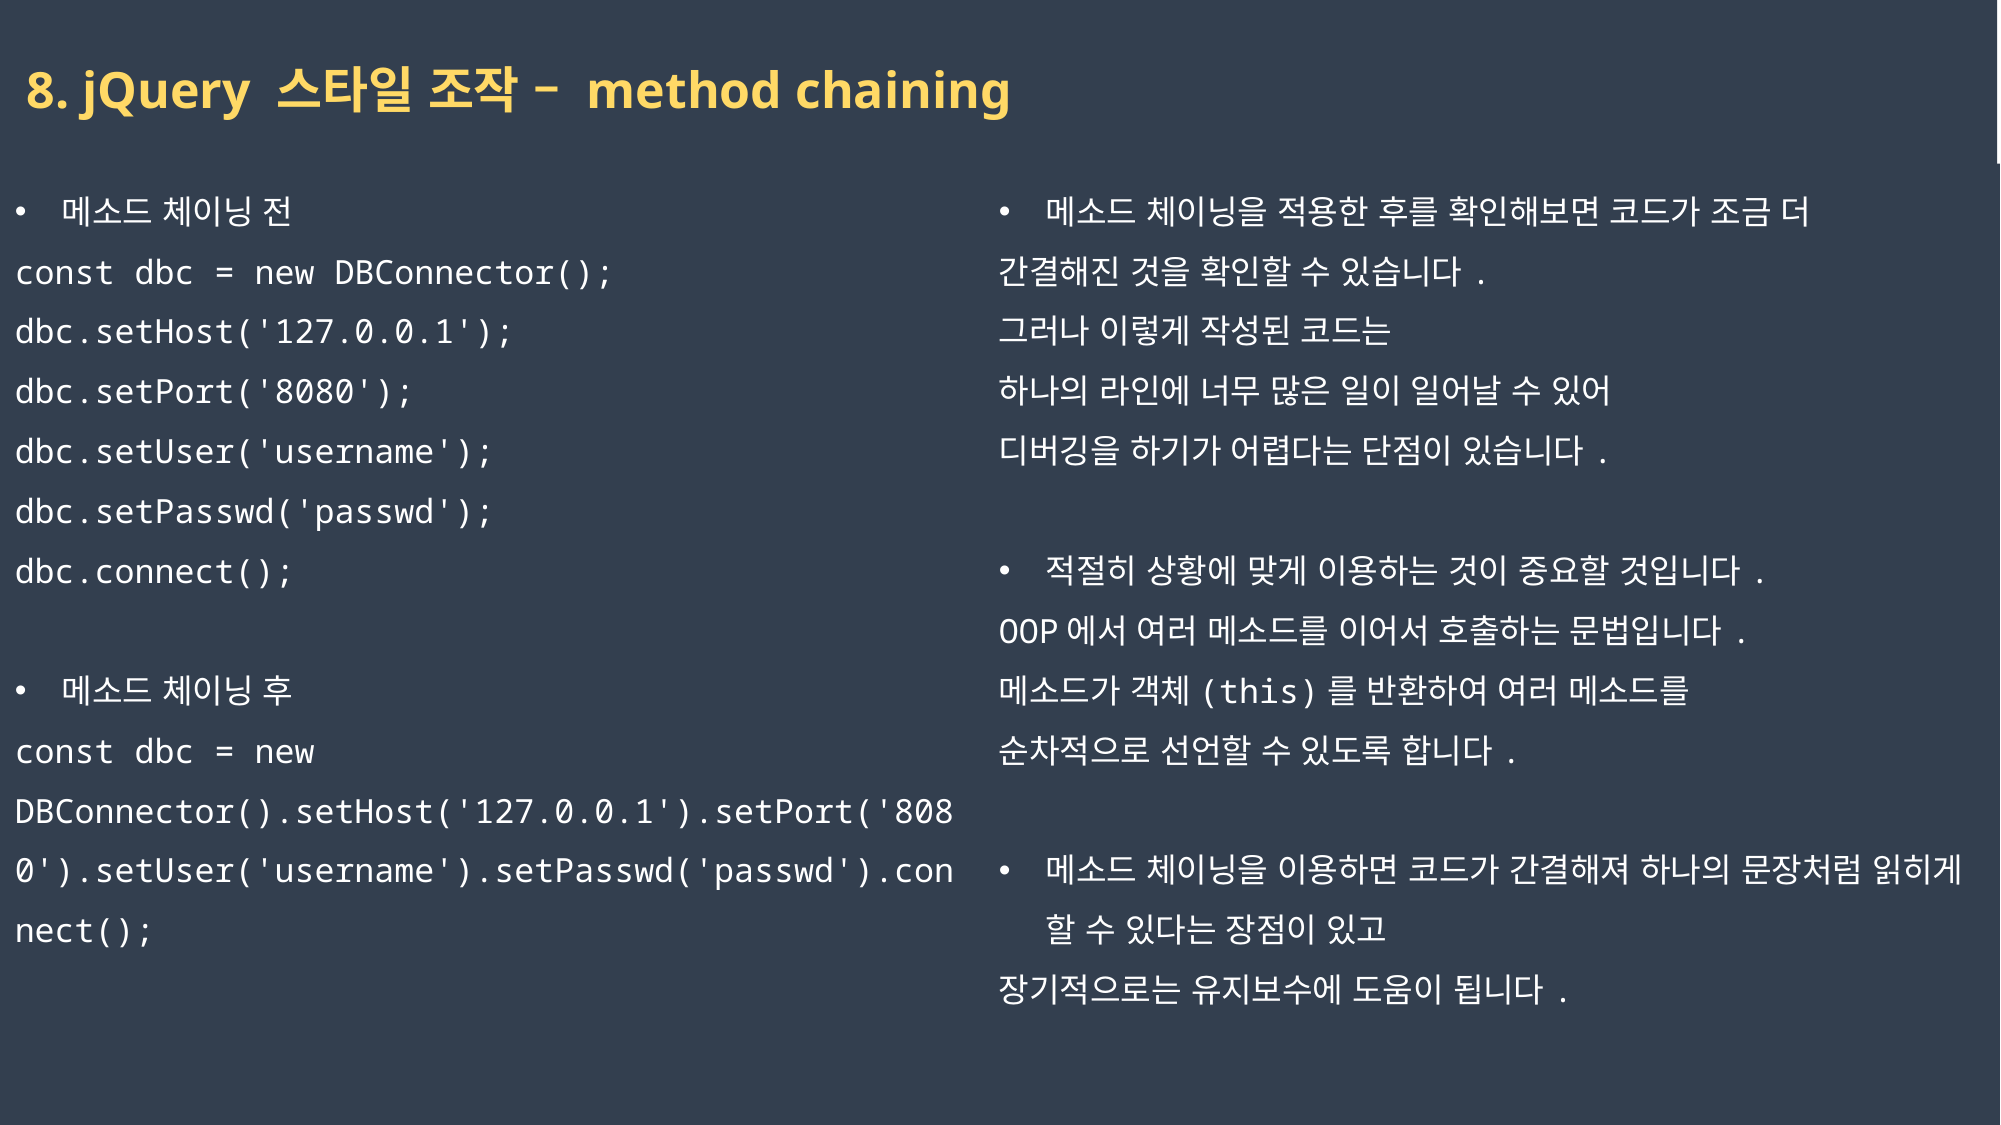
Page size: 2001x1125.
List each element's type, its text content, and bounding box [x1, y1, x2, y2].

text_box 메소드 체이닝을 적용한 후를 확인해보면 코드가 조금 더 간결해진 것을 확인할 수 있습니다. 그러나 이렇게 작성된 코드는 하나의 라인에 너무 많은 일이 일어날 수 있어 디버깅을 하기가 어렵다는 단점이 있습니다. 적절히 상황에 맞게 이용하는 것이 중요할 것입니다. OOP에서 여러 메소드를 이어서 호출하는 문법입니다. 메소드가 객체(this)를 반환하여 여러 메소드를 순차적으로 선언할 수 있도록 합니다. 메소드 체이닝을 이용하면 코드가 간결해져 하나의 문장처럼 읽히게 할 수 있다는 장점이 있고 장기적으로는 유지보수에 도움이 됩니다. [984, 163, 2000, 1125]
text_box 메소드 체이닝 전 const dbc = new DBConnector(); dbc.setHost('127.0.0.1'); dbc.setPort('8080'); dbc.setUser('username'); dbc.setPasswd('passwd'); dbc.connect(); 메소드 체이닝 후 const dbc = new DBConnector().setHost('127.0.0.1').setPort('8080').setUser('username').setPasswd('passwd').connect(); [0, 163, 984, 1125]
text_box 8. jQuery 스타일 조작 – method chaining [11, 50, 1920, 126]
text_box [0, 0, 1998, 163]
